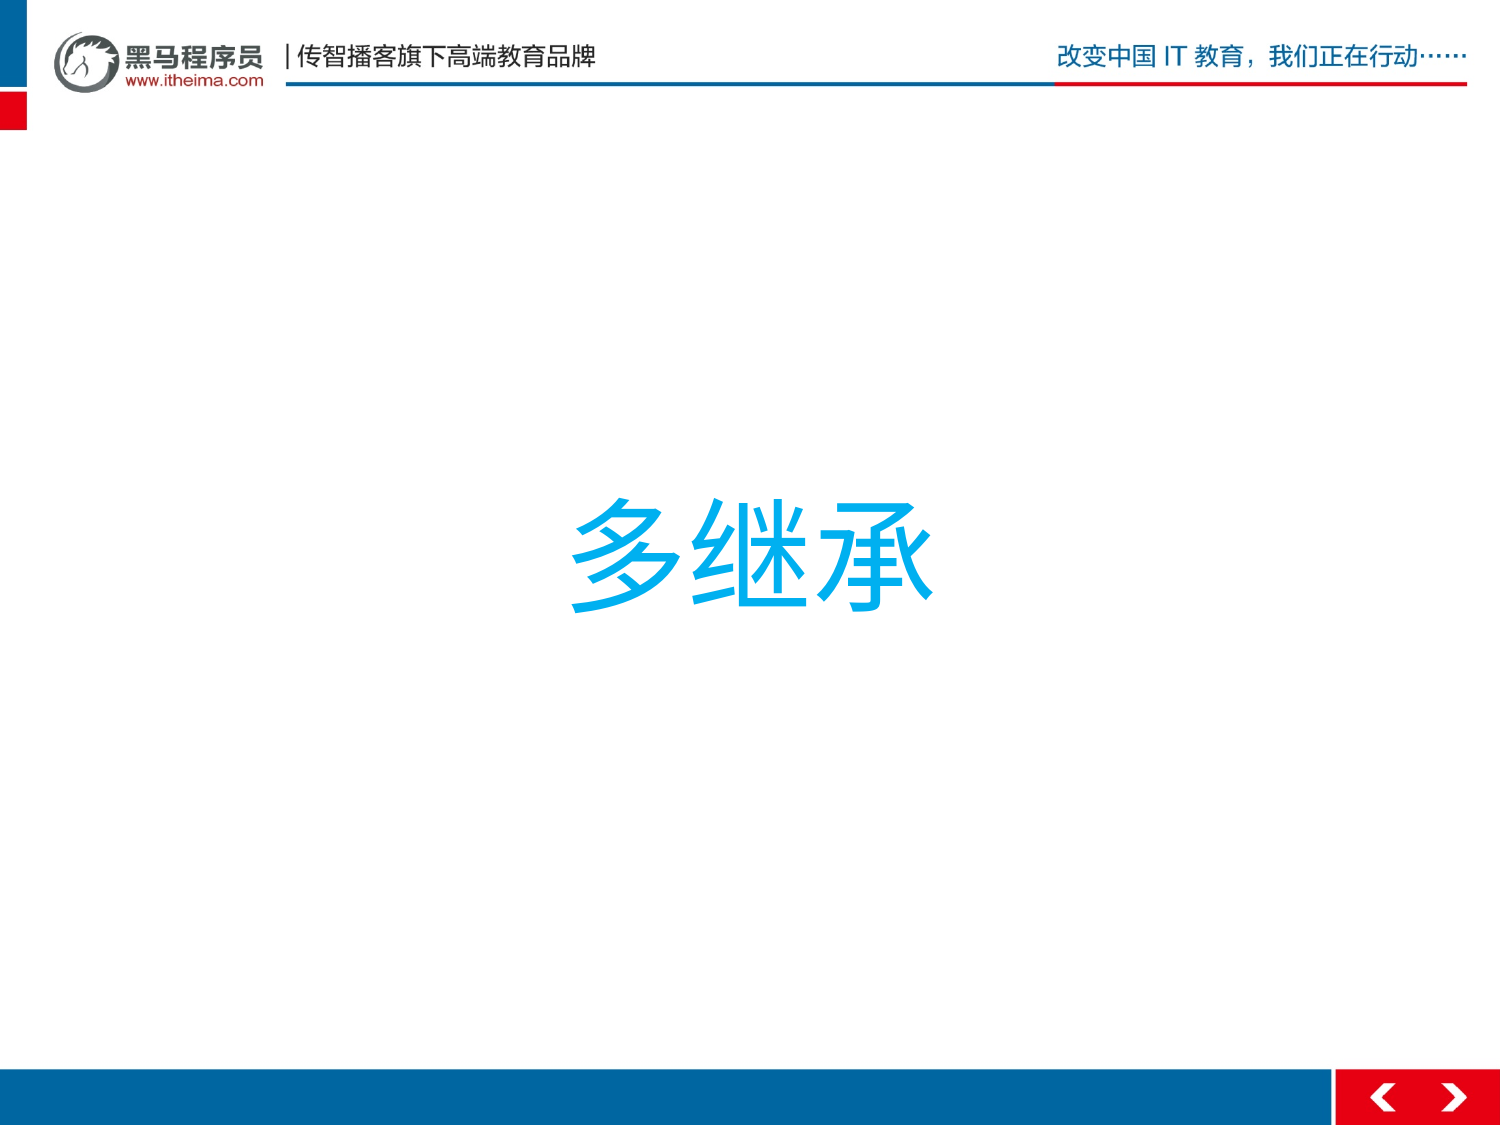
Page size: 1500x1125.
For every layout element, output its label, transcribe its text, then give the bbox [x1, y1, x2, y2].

picture [0, 0, 1500, 432]
picture [0, 674, 1500, 1125]
title 多继承 [0, 432, 1500, 674]
